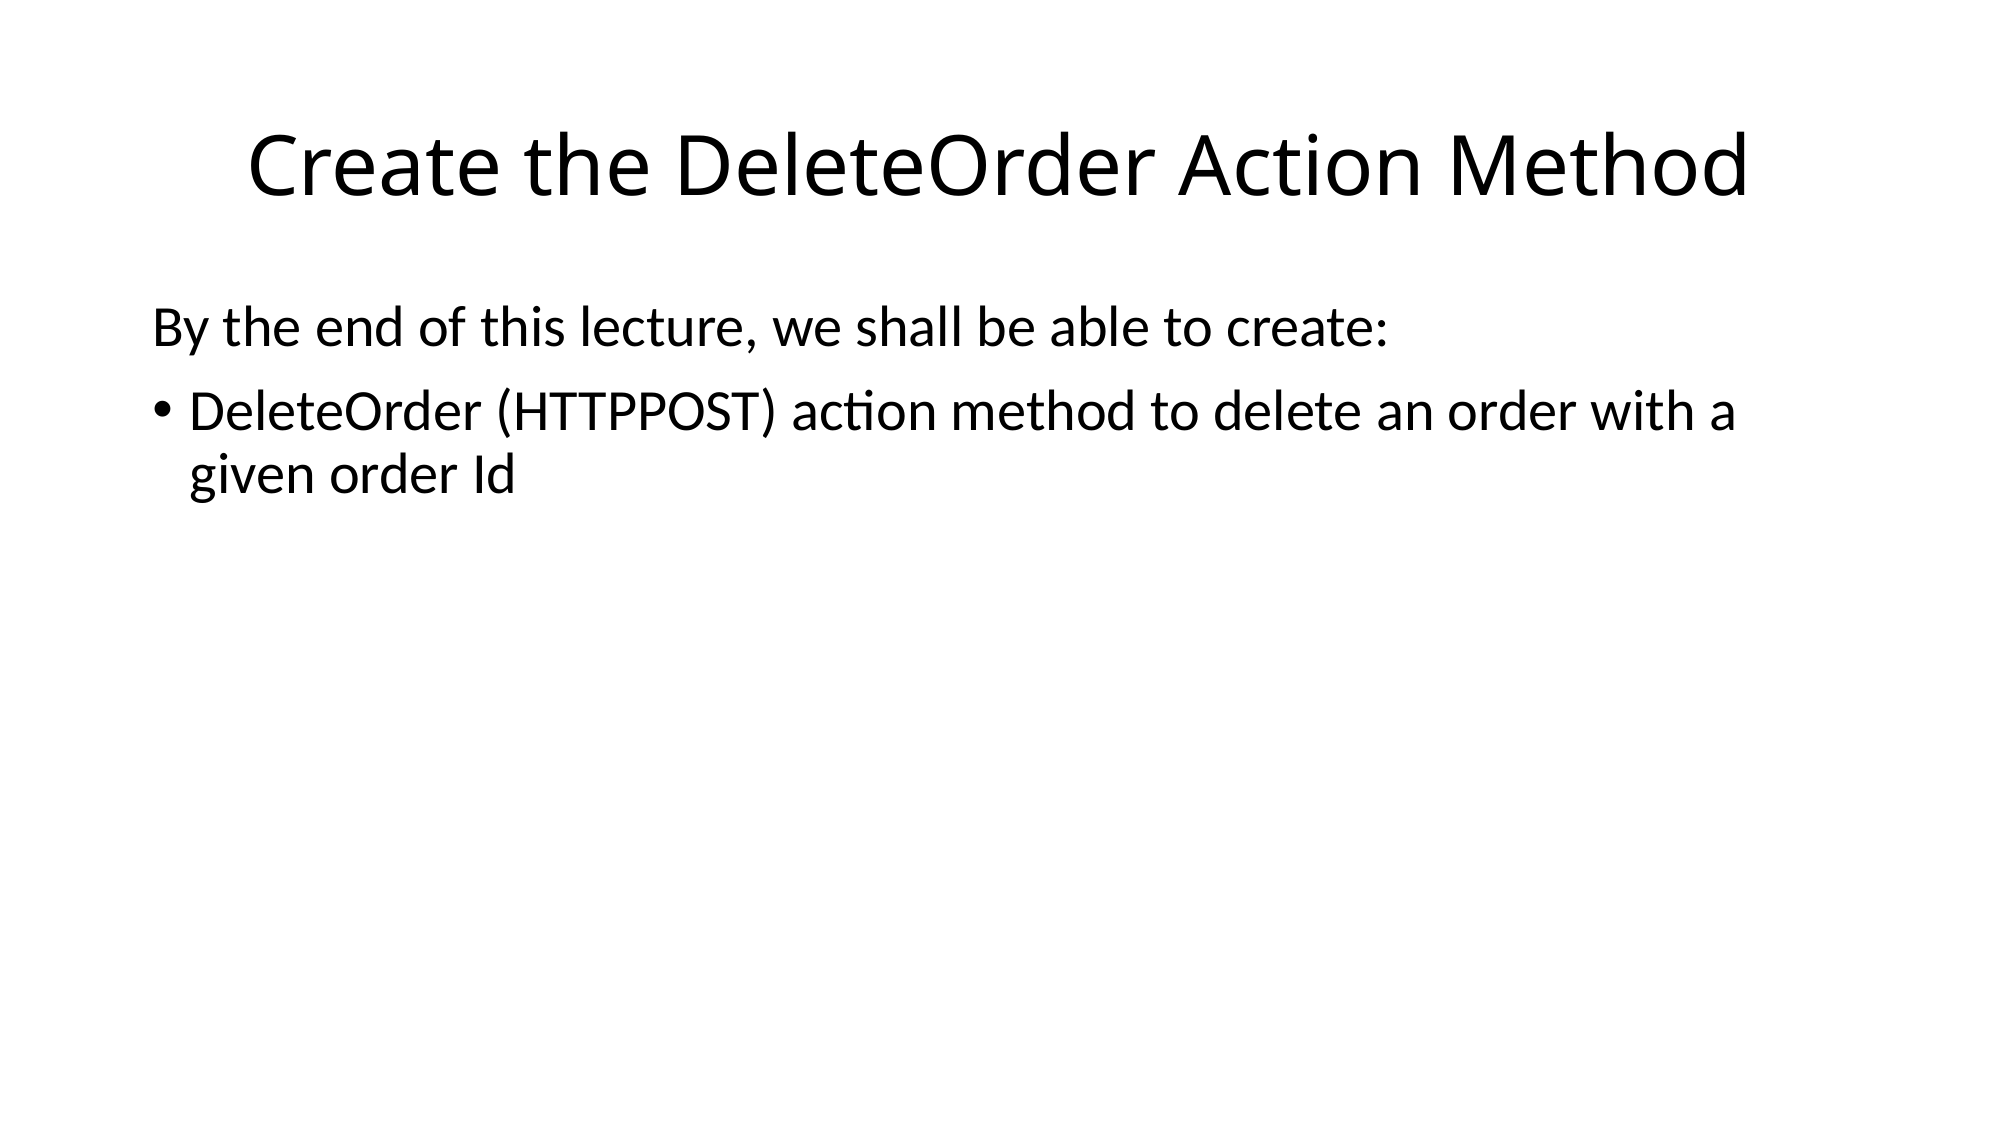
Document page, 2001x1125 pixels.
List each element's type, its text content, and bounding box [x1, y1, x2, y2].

list By the end of this lecture, we shall be able to create: DeleteOrder (HTTPPOST) action method to delete an order with a given order Id [137, 289, 1863, 1054]
title Create the DeleteOrder Action Method [137, 59, 1863, 278]
